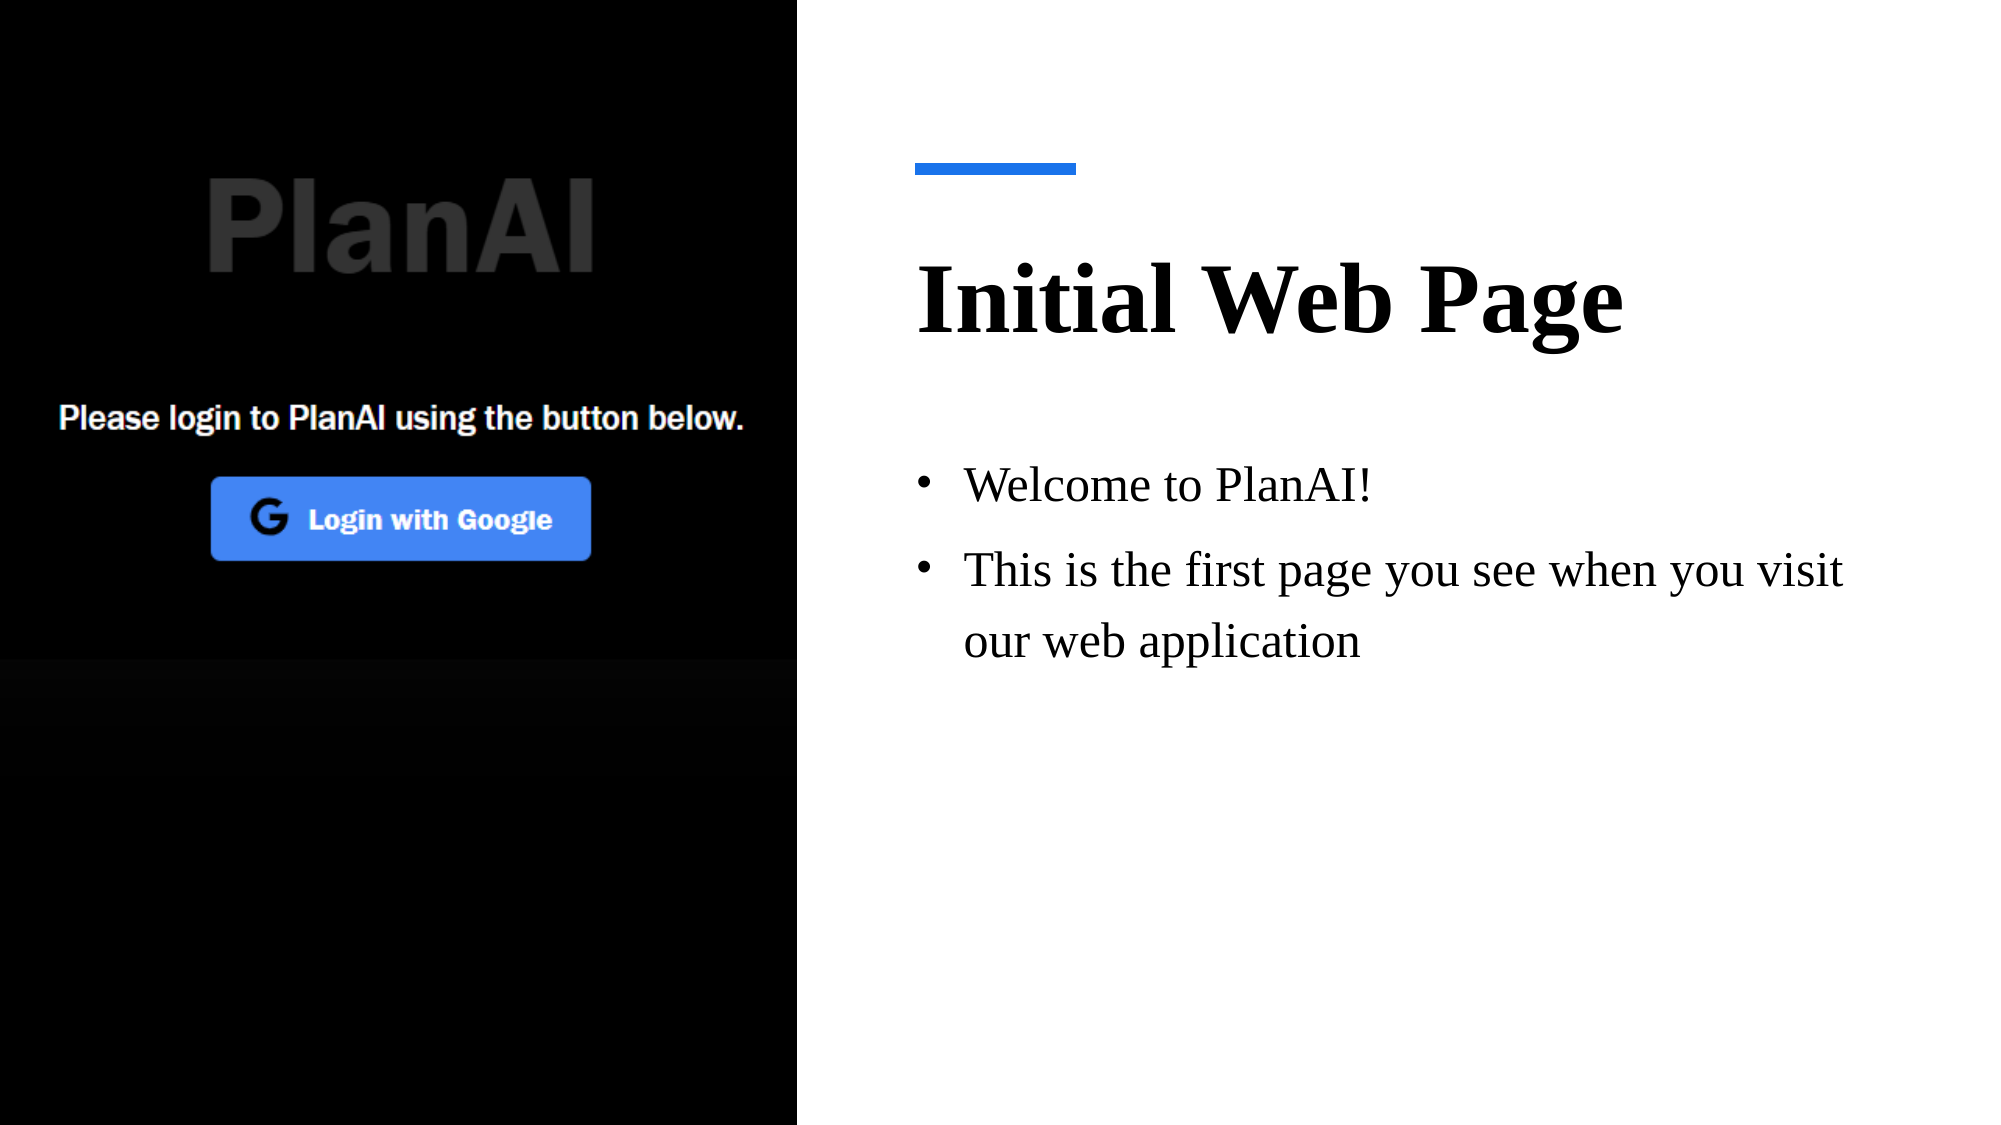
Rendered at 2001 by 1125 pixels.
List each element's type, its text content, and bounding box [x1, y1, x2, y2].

text_box [797, 0, 2000, 1125]
title Initial Web Page [901, 224, 1892, 405]
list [0, 0, 797, 1125]
text_box Welcome to PlanAI! This is the first page you see when you visit our web application [901, 431, 1892, 1034]
